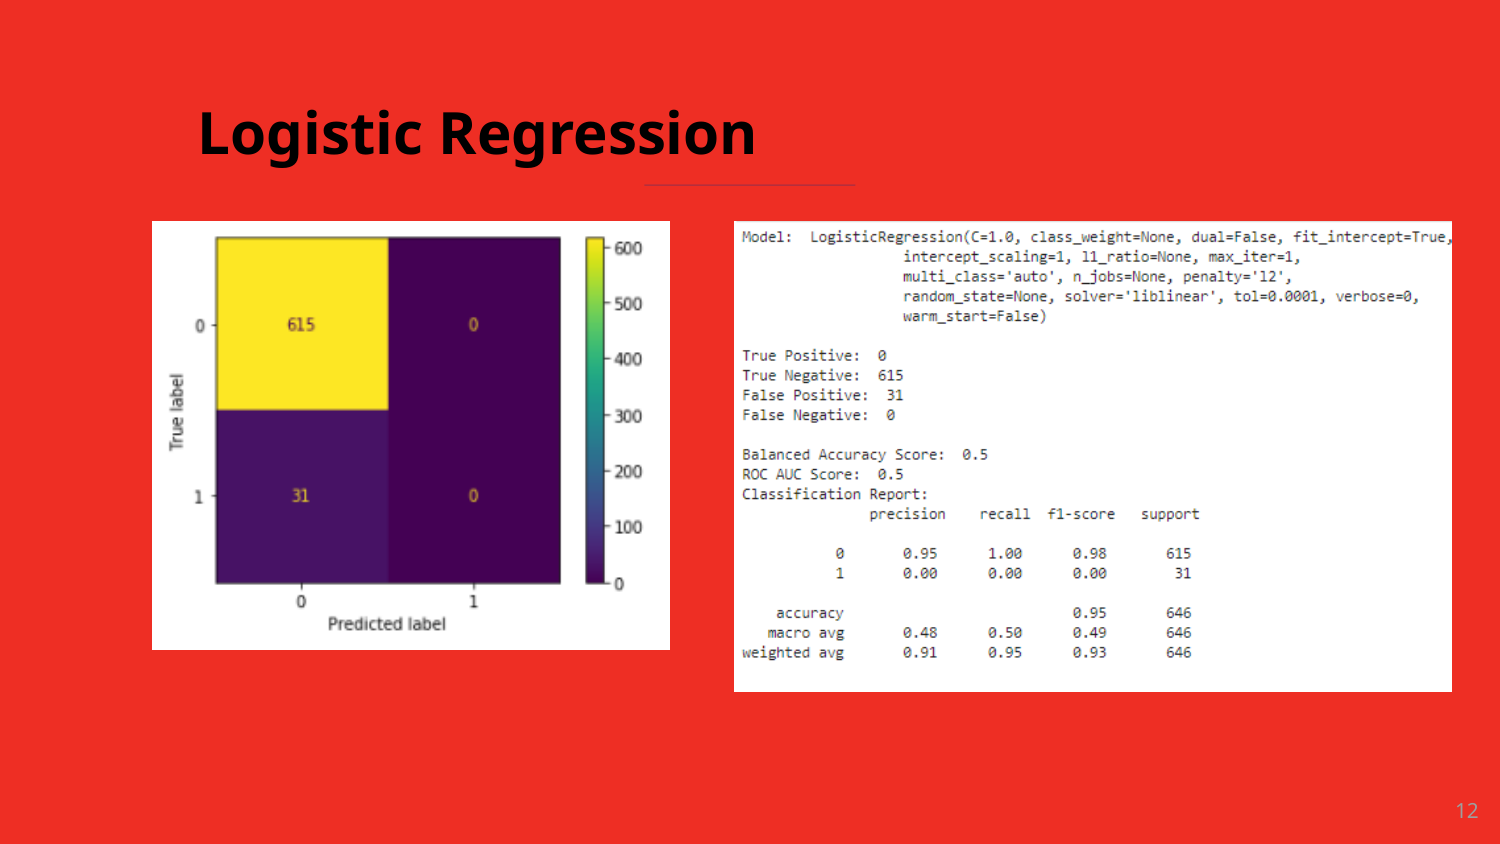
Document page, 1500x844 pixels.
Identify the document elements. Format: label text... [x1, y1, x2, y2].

picture [152, 221, 670, 650]
picture [734, 221, 1453, 692]
title Logistic Regression [182, 58, 1318, 182]
slide_number 12 [1403, 779, 1494, 844]
